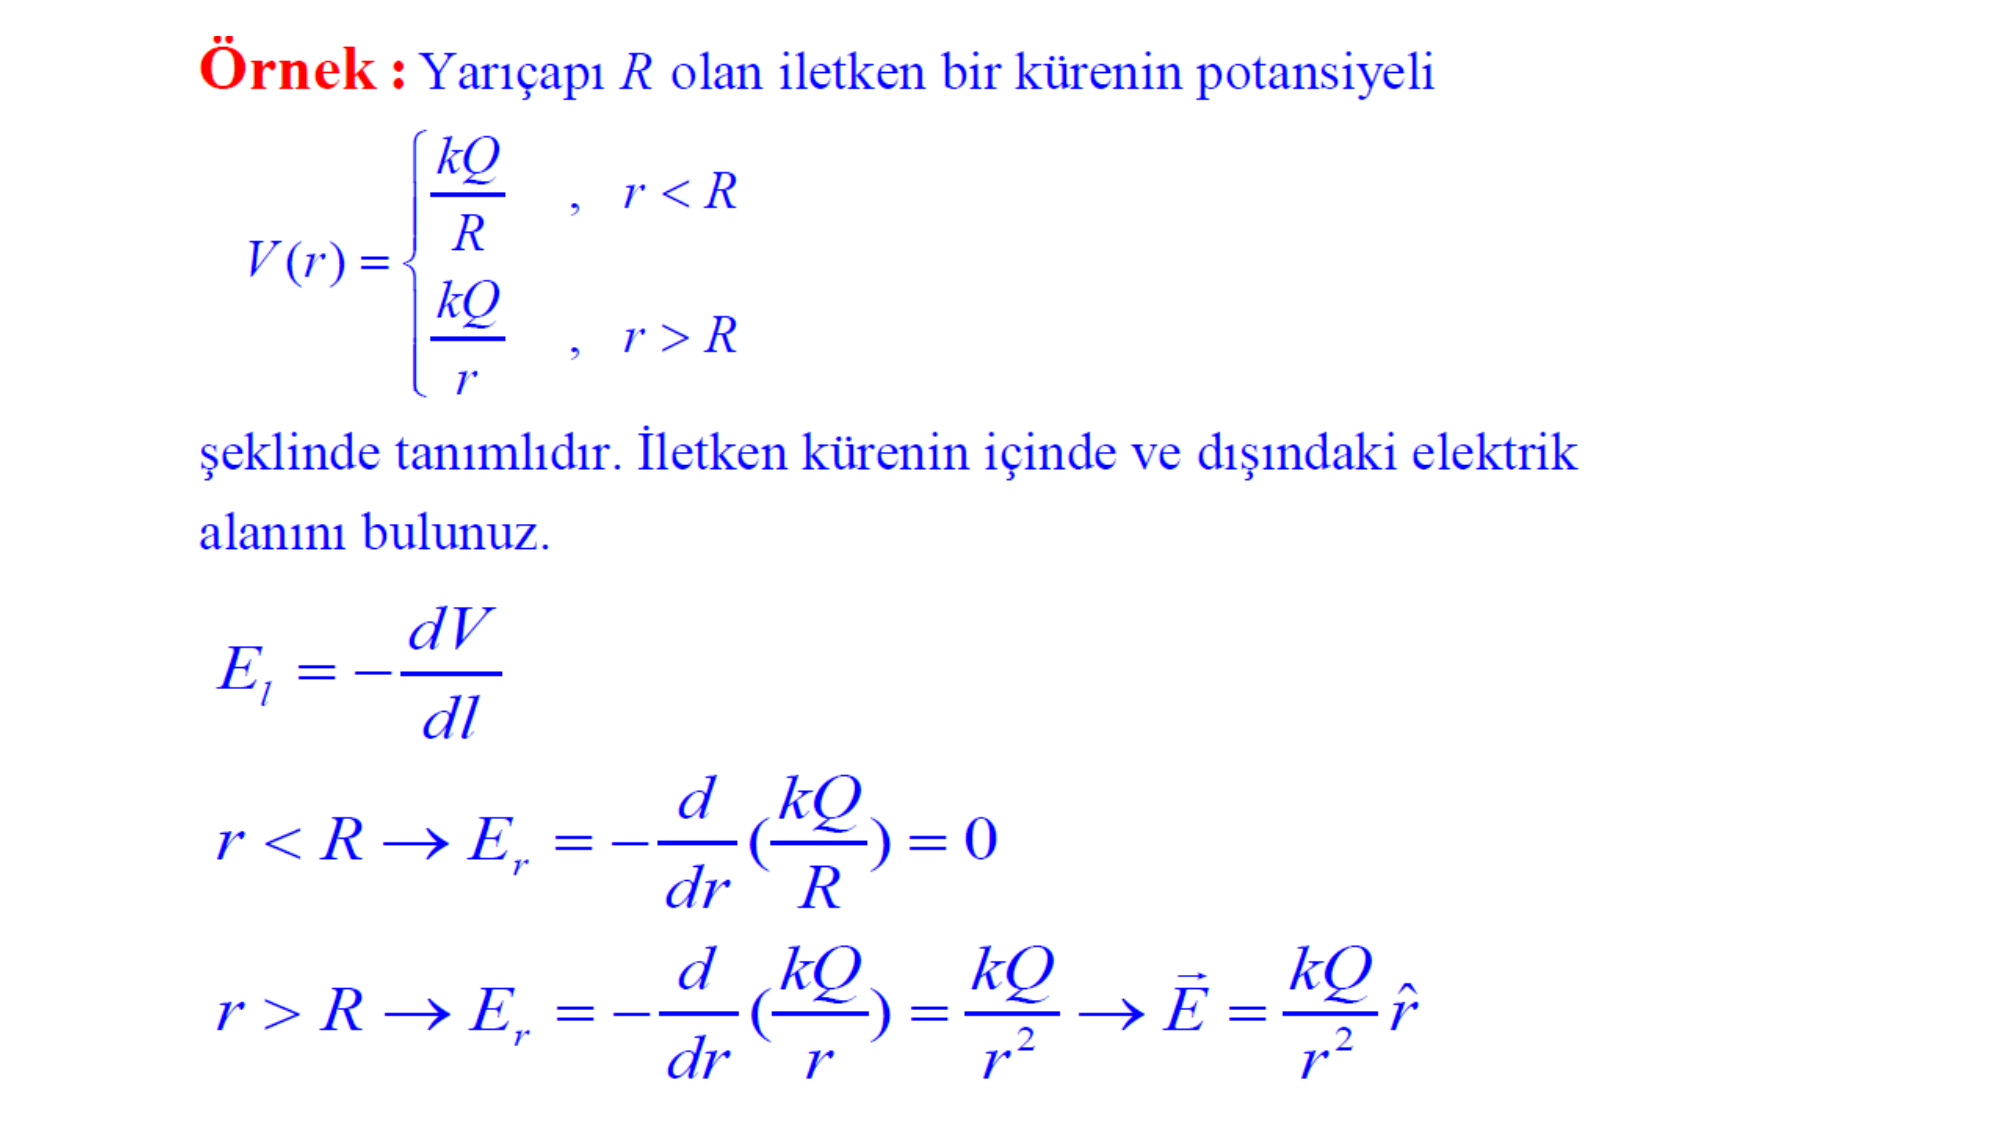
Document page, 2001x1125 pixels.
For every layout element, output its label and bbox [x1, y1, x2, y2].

list [161, 36, 1614, 1092]
